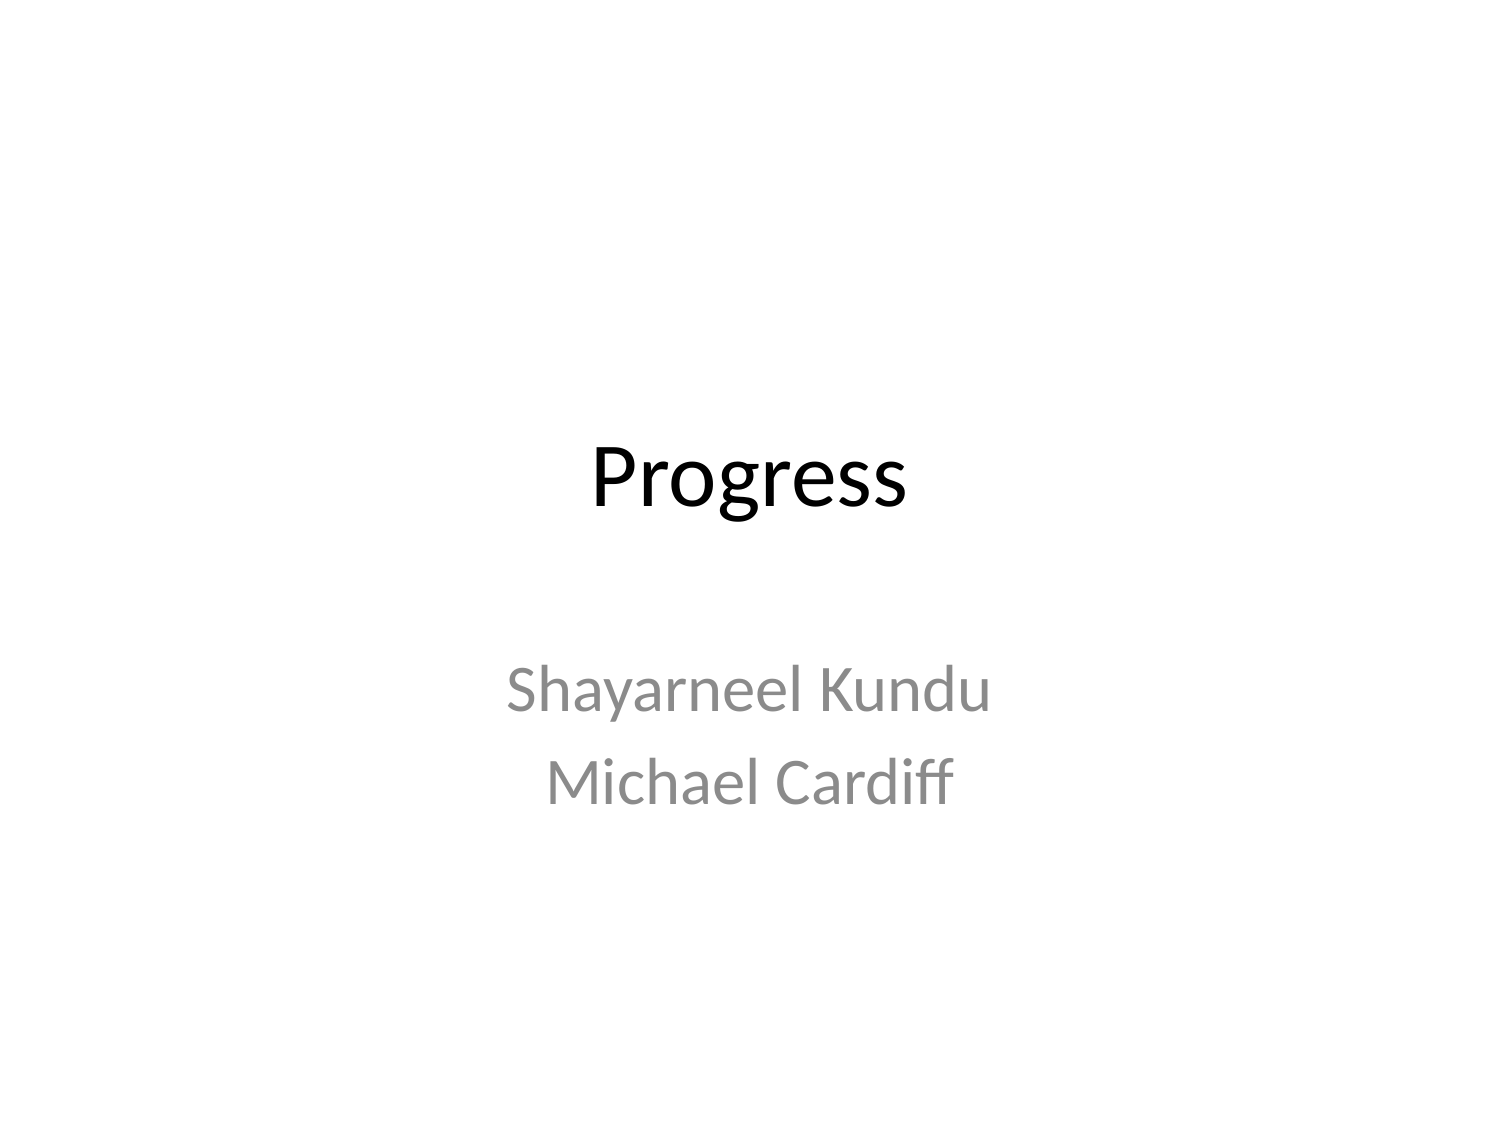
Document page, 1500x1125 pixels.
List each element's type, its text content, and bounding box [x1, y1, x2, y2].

title Progress [112, 349, 1388, 591]
subtitle Shayarneel Kundu Michael Cardiff [225, 637, 1275, 925]
